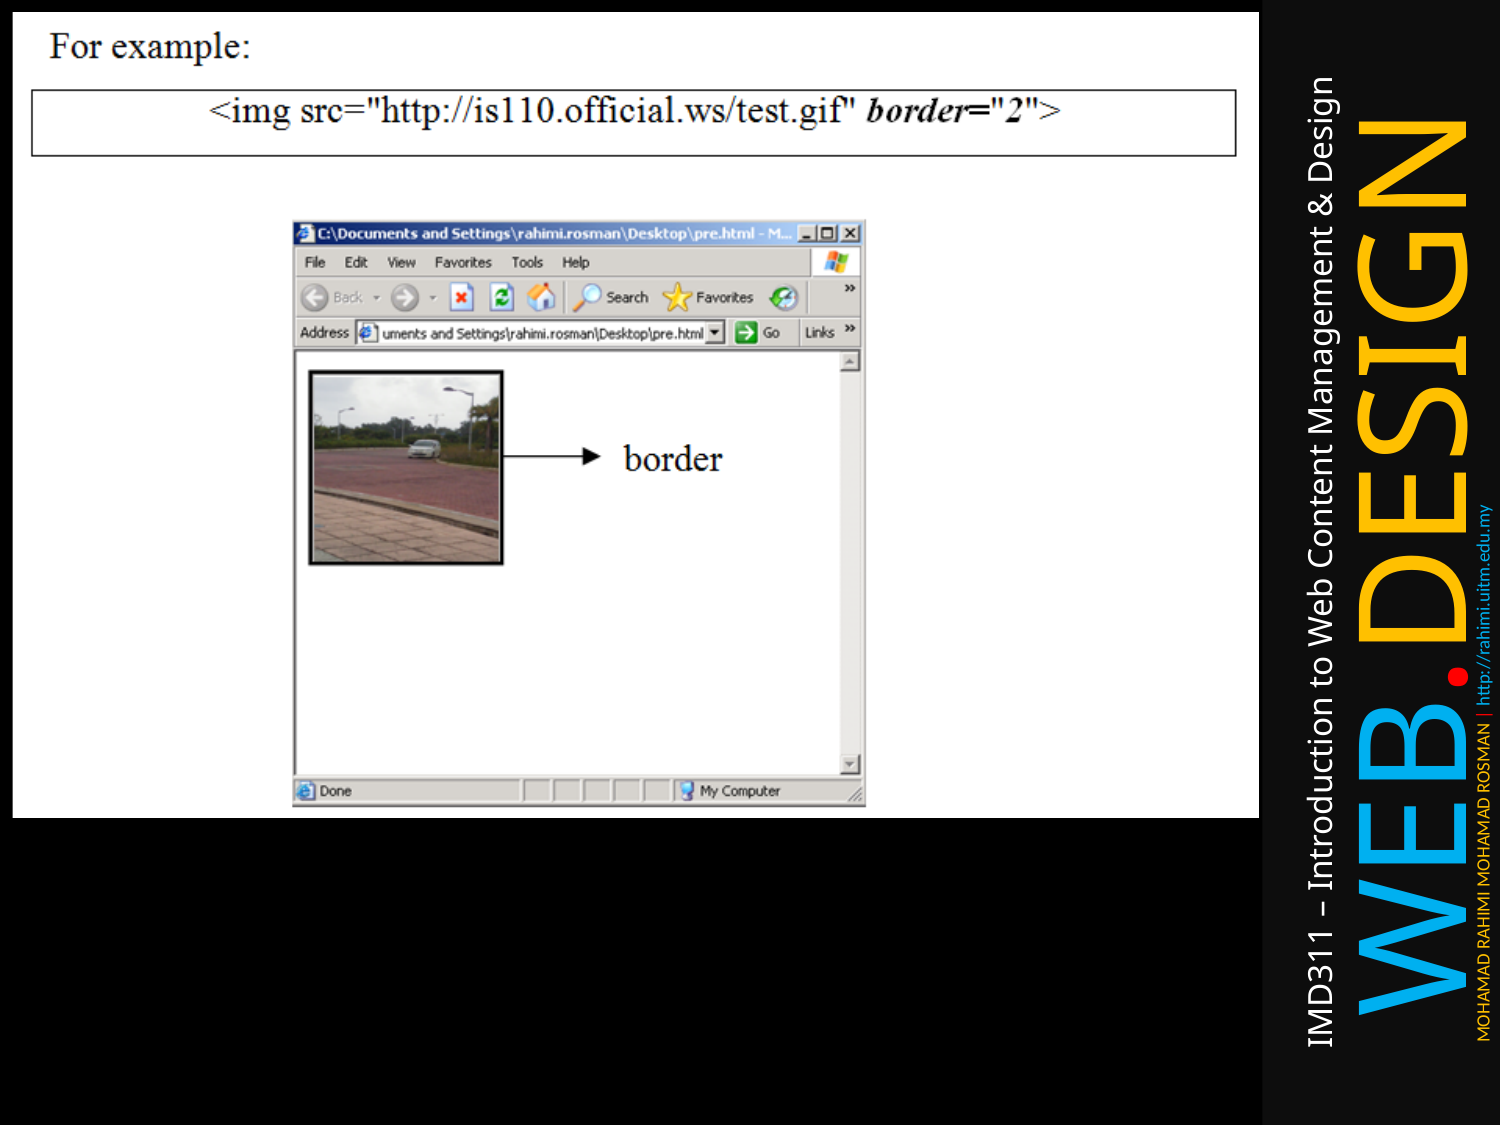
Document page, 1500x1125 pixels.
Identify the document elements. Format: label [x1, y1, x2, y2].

picture [12, 12, 1259, 818]
